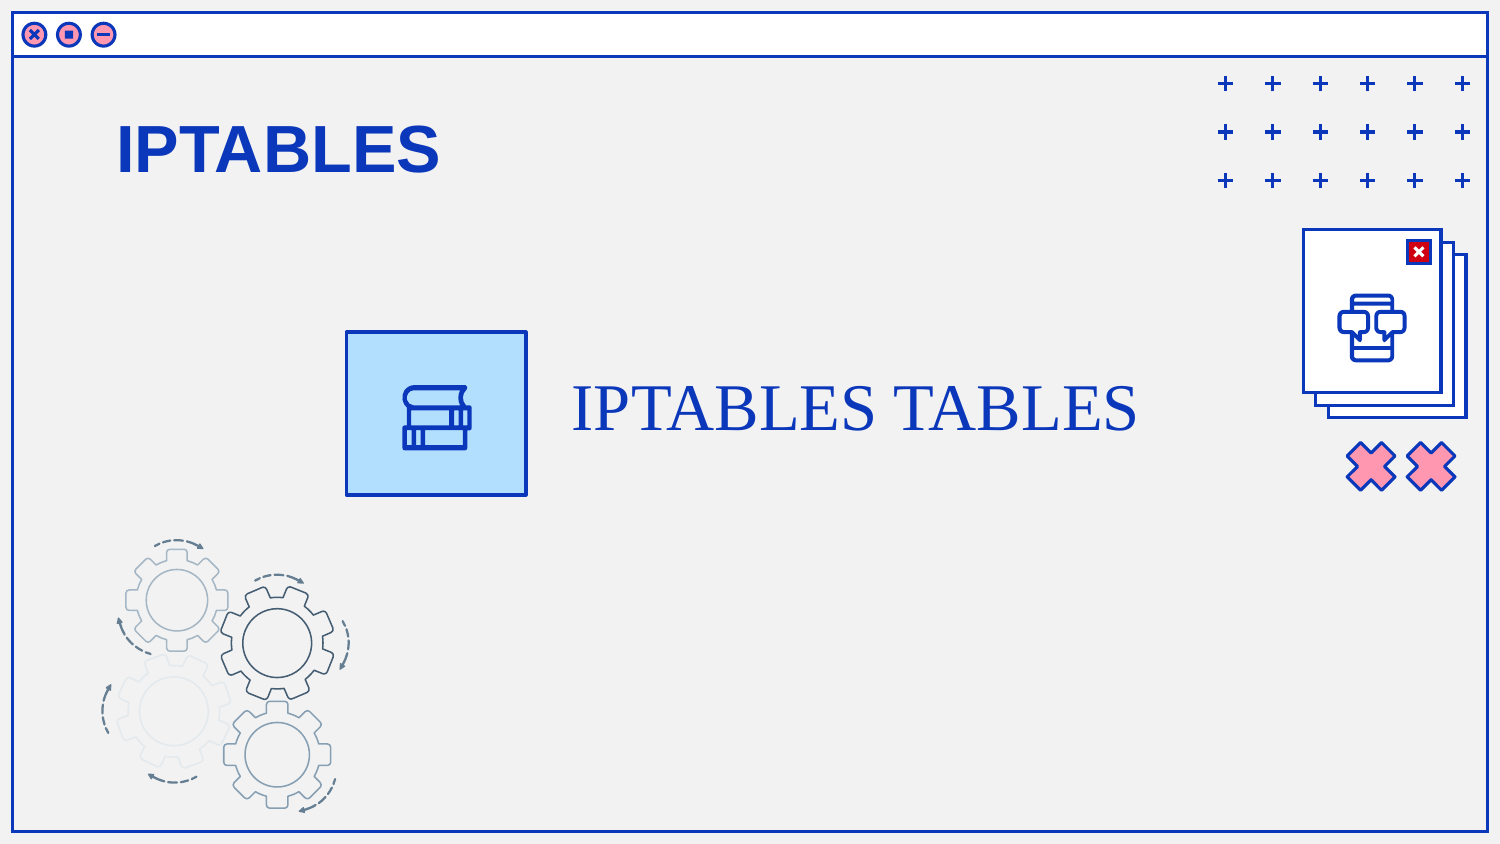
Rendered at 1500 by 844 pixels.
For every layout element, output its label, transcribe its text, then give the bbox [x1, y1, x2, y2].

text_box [100, 538, 350, 814]
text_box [1376, 412, 1426, 521]
subtitle IPTABLES TABLES [556, 331, 1324, 477]
title IPTABLES [101, 91, 1100, 189]
text_box [346, 332, 526, 495]
text_box [402, 385, 472, 451]
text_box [1302, 229, 1467, 418]
